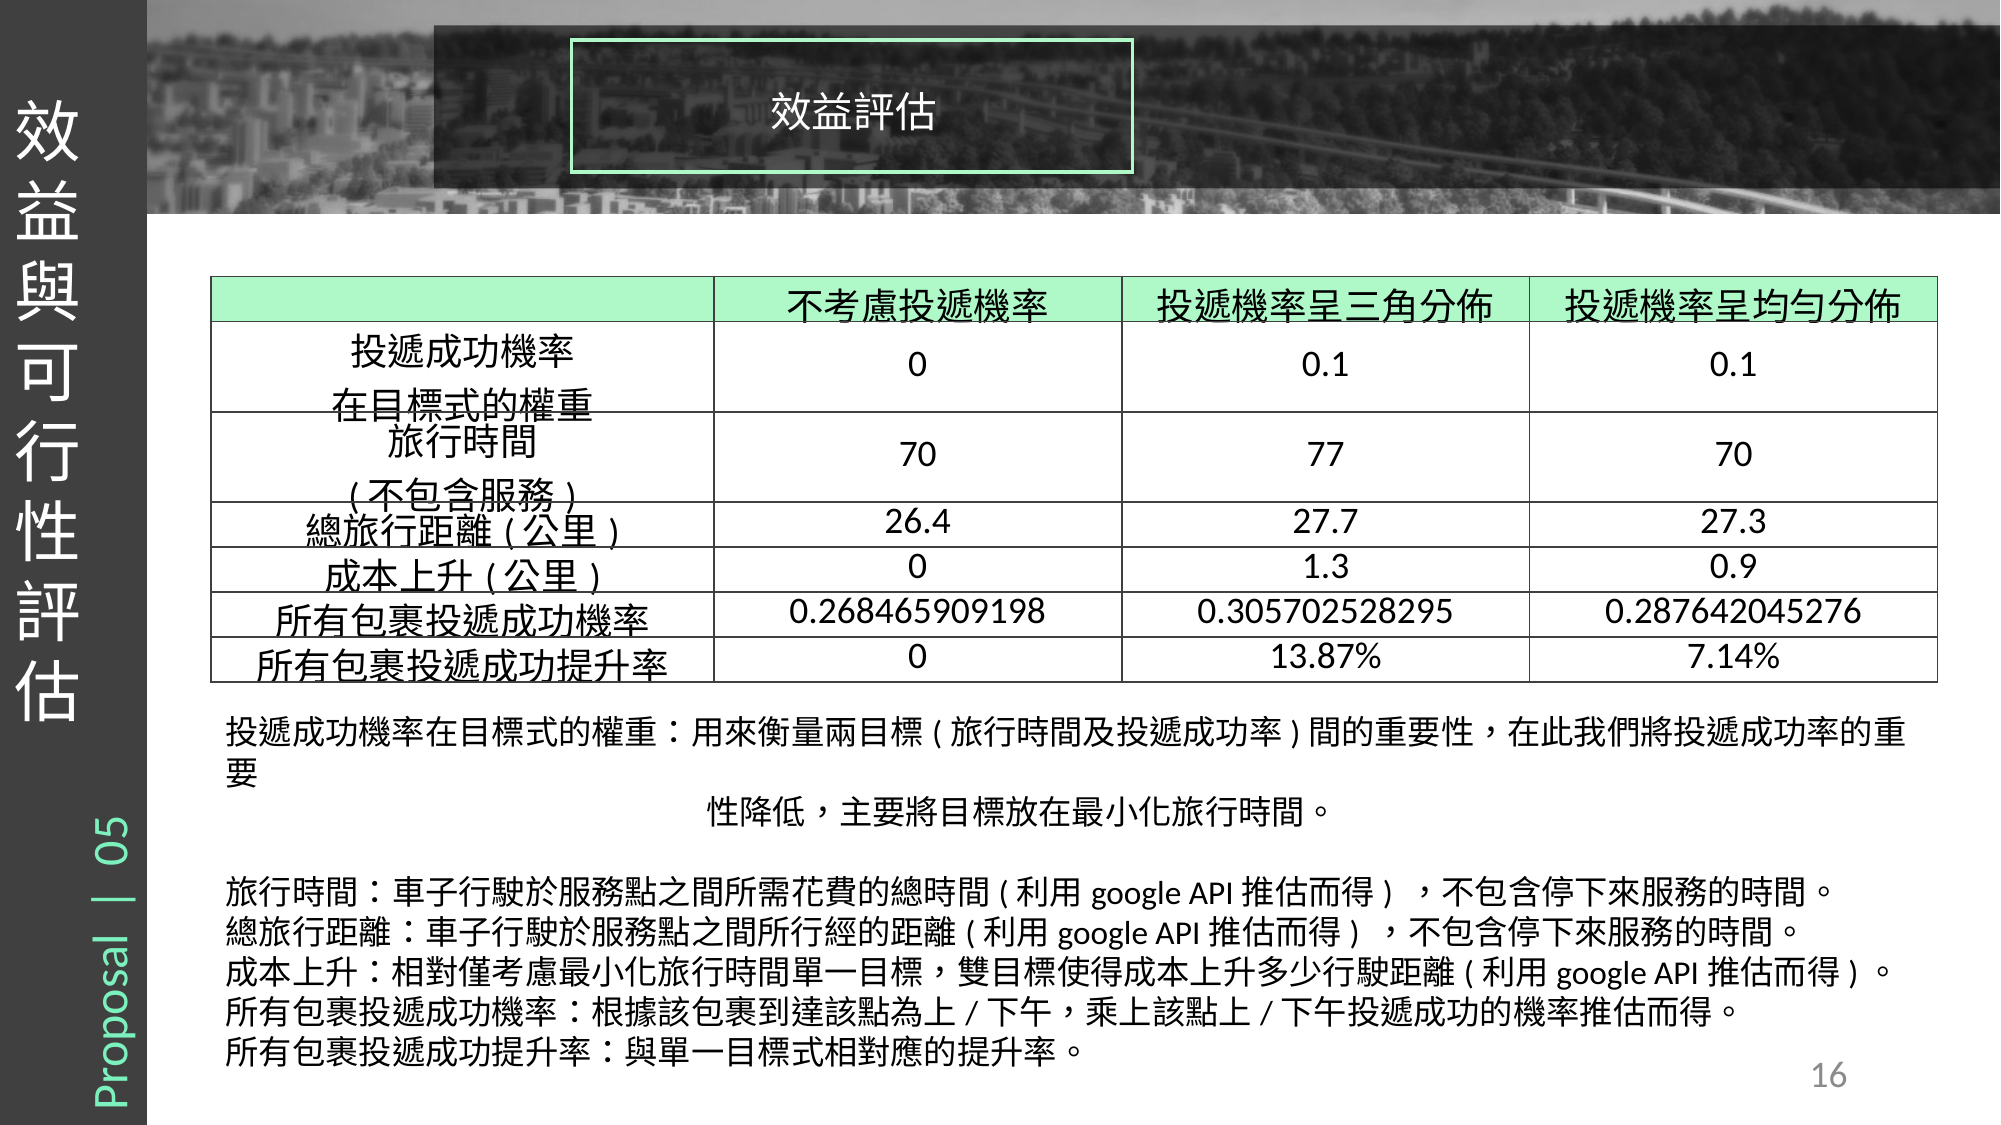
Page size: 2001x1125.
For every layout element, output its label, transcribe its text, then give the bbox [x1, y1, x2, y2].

table_header [212, 277, 713, 321]
table_cell 旅行時間 (不包含服務) [212, 413, 713, 501]
table_cell 0 [715, 638, 1121, 681]
table_cell 13.87% [1123, 638, 1529, 681]
table_cell 0.287642045276 [1530, 593, 1937, 636]
table_cell 所有包裹投遞成功機率 [212, 593, 713, 636]
table_cell 0.9 [1530, 548, 1937, 591]
table_header 不考慮投遞機率 [715, 277, 1121, 321]
table_cell 成本上升(公里) [212, 548, 713, 591]
slide_number 16 [1412, 1079, 1863, 1103]
table_cell 投遞成功機率 在目標式的權重 [212, 322, 713, 411]
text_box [571, 40, 1137, 173]
table_cell 0 [715, 548, 1121, 591]
table_cell 0.268465909198 [715, 593, 1121, 636]
table_cell 0.305702528295 [1123, 593, 1529, 636]
table_cell 70 [715, 413, 1121, 501]
table_cell 總旅行距離(公里) [212, 503, 713, 546]
picture [161, 0, 2000, 214]
table_cell 0 [715, 322, 1121, 411]
table_cell 0.1 [1530, 322, 1937, 411]
text_box 投遞成功機率在目標式的權重：用來衡量兩目標(旅行時間及投遞成功率)間的重要性，在此我們將投遞成功率的重要 性降低，主要將目標放在最小化旅行時間。 旅行時間：車子行駛於服務點之間所需花費的總時間(利用google API推估而得) ，不包含停下來服務的時間。 總旅行距離：車子行駛於服務點之間所行經的距離(利用google API推估而得) ，不包含停下來服務的時間。 成本上升：相對僅考慮最小化旅行時間單一目標，雙目標使得成本上升多少行駛距離(利用google API推估而得)。 所有包裹投遞成功機率：根據該包裹到達該點為上/下午，乘上該點上/下午投遞成功的機率推估而得。 所有包裹投遞成功提升率：與單一目標式相對應的提升率。 [211, 704, 1938, 1079]
table_cell 27.3 [1530, 503, 1937, 546]
table_cell 7.14% [1530, 638, 1937, 681]
table_cell 0.1 [1123, 322, 1529, 411]
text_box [0, 0, 161, 1125]
table_cell 26.4 [715, 503, 1121, 546]
table_cell 77 [1123, 413, 1529, 501]
table_cell 27.7 [1123, 503, 1529, 546]
table_cell 70 [1530, 413, 1937, 501]
table_header 投遞機率呈三角分佈 [1123, 277, 1529, 321]
table_cell 所有包裹投遞成功提升率 [212, 638, 713, 681]
table_header 投遞機率呈均勻分佈 [1530, 277, 1937, 321]
table_cell 1.3 [1123, 548, 1529, 591]
